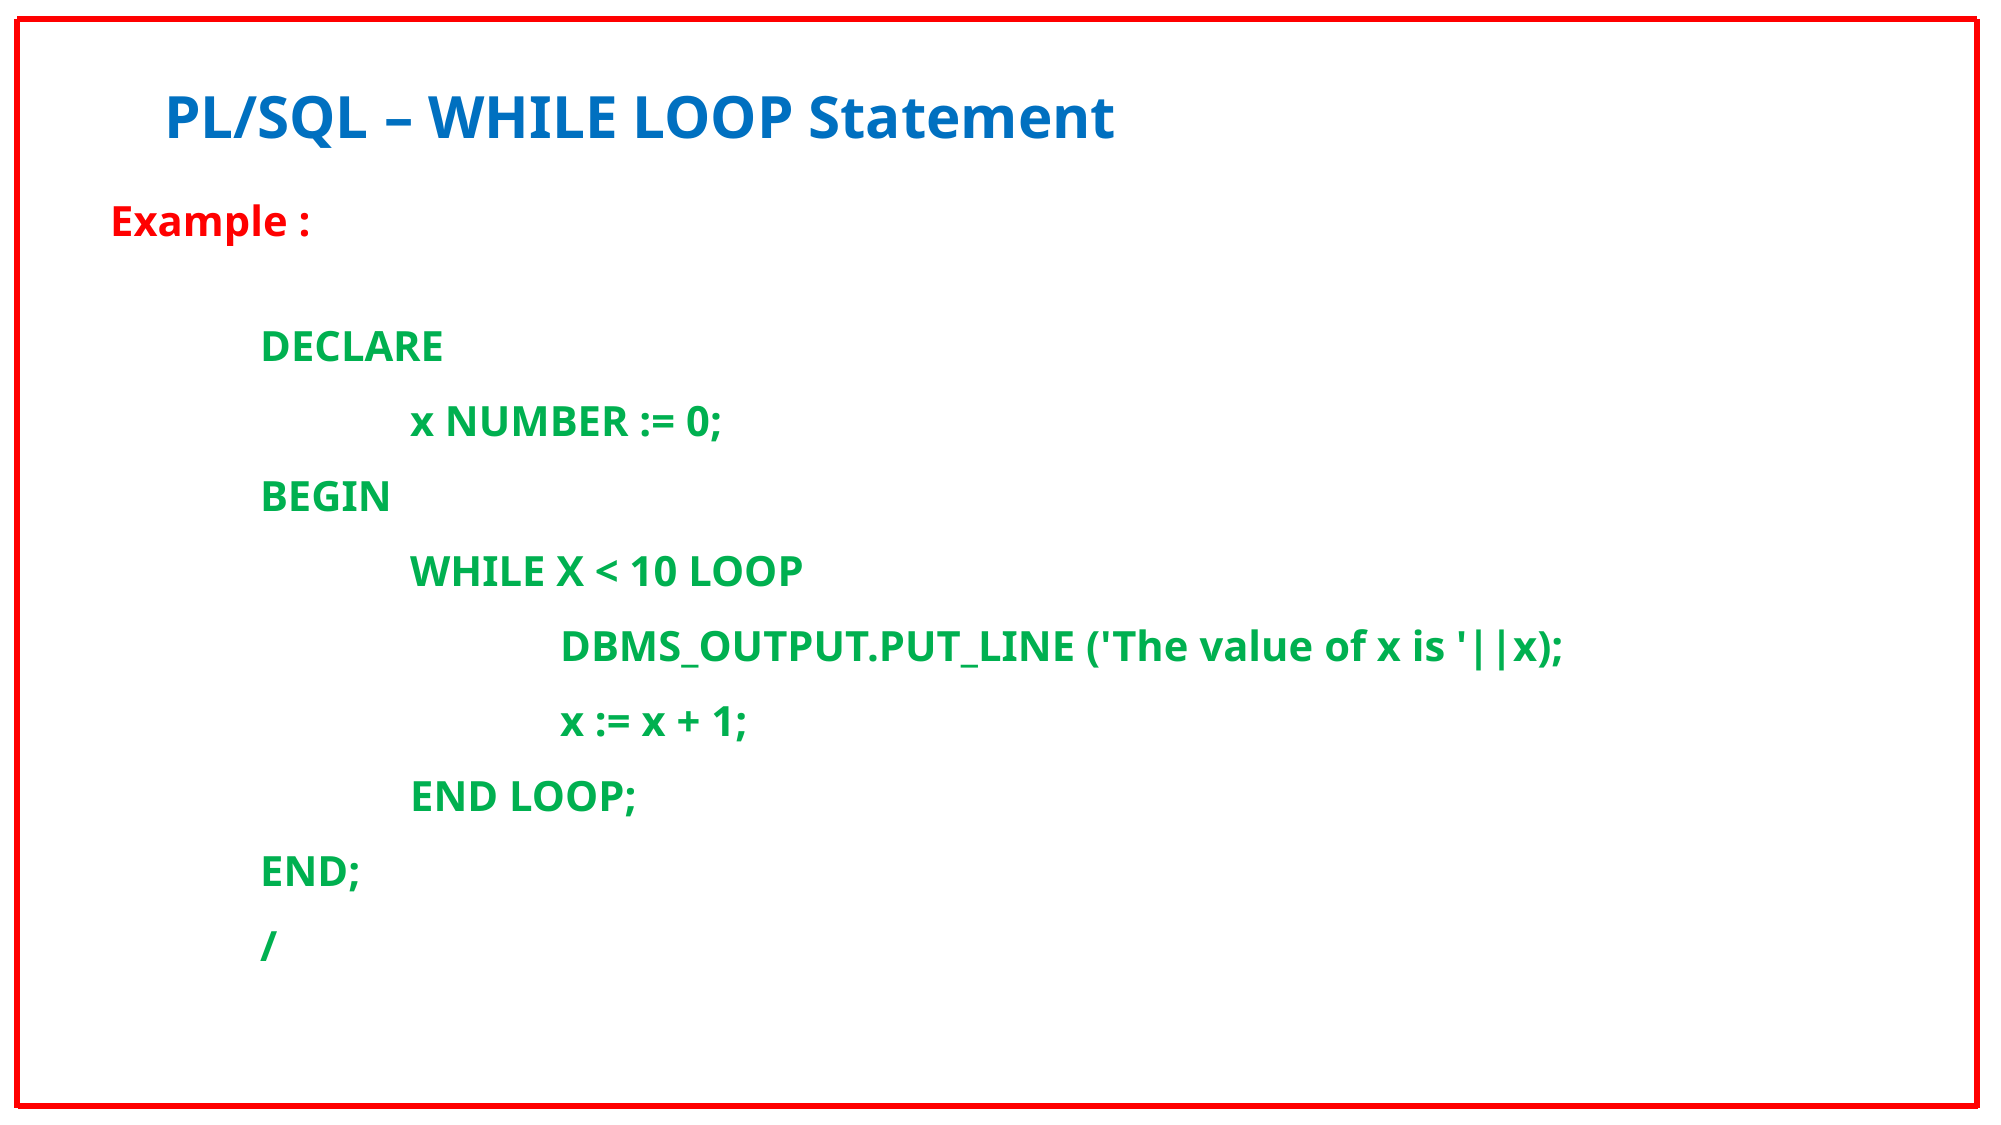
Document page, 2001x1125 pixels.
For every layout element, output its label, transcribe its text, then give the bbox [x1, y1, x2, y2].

text_box Example : DECLARE x NUMBER := 0; BEGIN WHILE X < 10 LOOP DBMS_OUTPUT.PUT_LINE ('The value of x is '||x); x := x + 1; END LOOP; END; / [95, 194, 1890, 981]
text_box PL/SQL – WHILE LOOP Statement [149, 72, 1132, 158]
